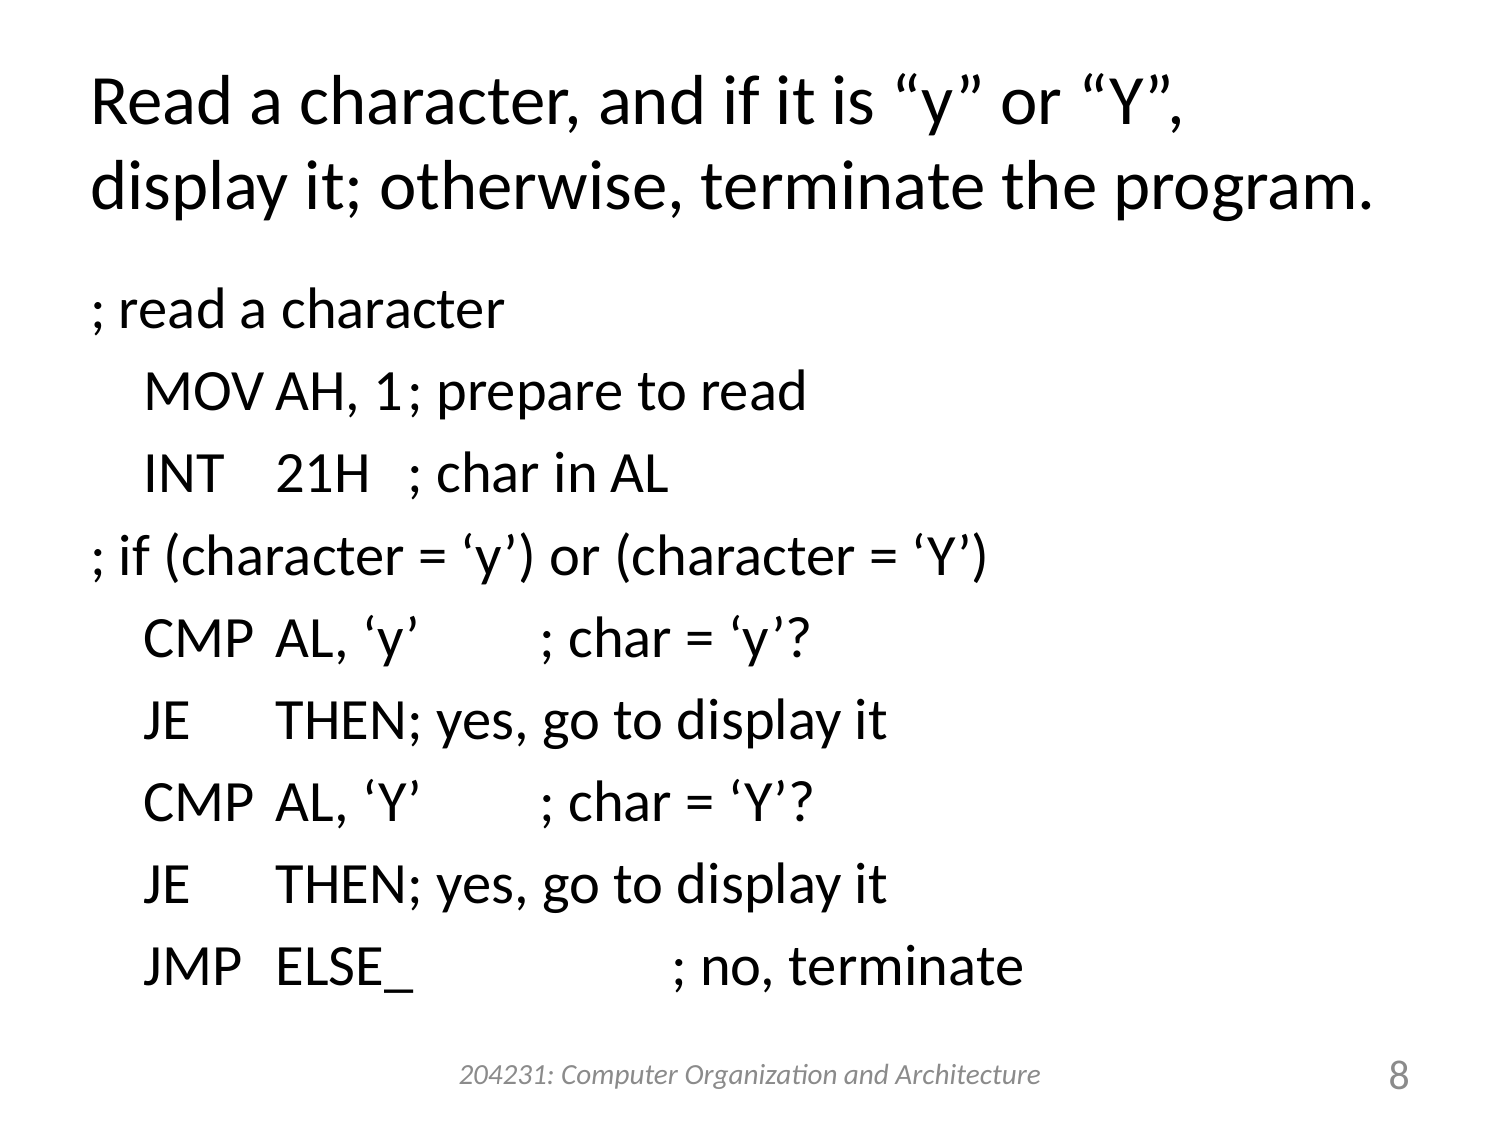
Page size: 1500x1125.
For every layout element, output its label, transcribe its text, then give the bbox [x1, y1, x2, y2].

slide_number 8 [1074, 1042, 1425, 1103]
footer 204231: Computer Organization and Architecture [76, 1042, 1074, 1103]
list ; read a character MOV AH, 1 ; prepare to read INT 21H ; char in AL ; if (character = ‘y’) or (character = ‘Y’) CMP AL, ‘y’ ; char = ‘y’? JE THEN ; yes, go to display it CMP AL, ‘Y’ ; char = ‘Y’? JE THEN ; yes, go to display it JMP ELSE_ ; no, terminate [75, 262, 1425, 1005]
title Read a character, and if it is “y” or “Y”, display it; otherwise, terminate the program. [75, 45, 1425, 233]
